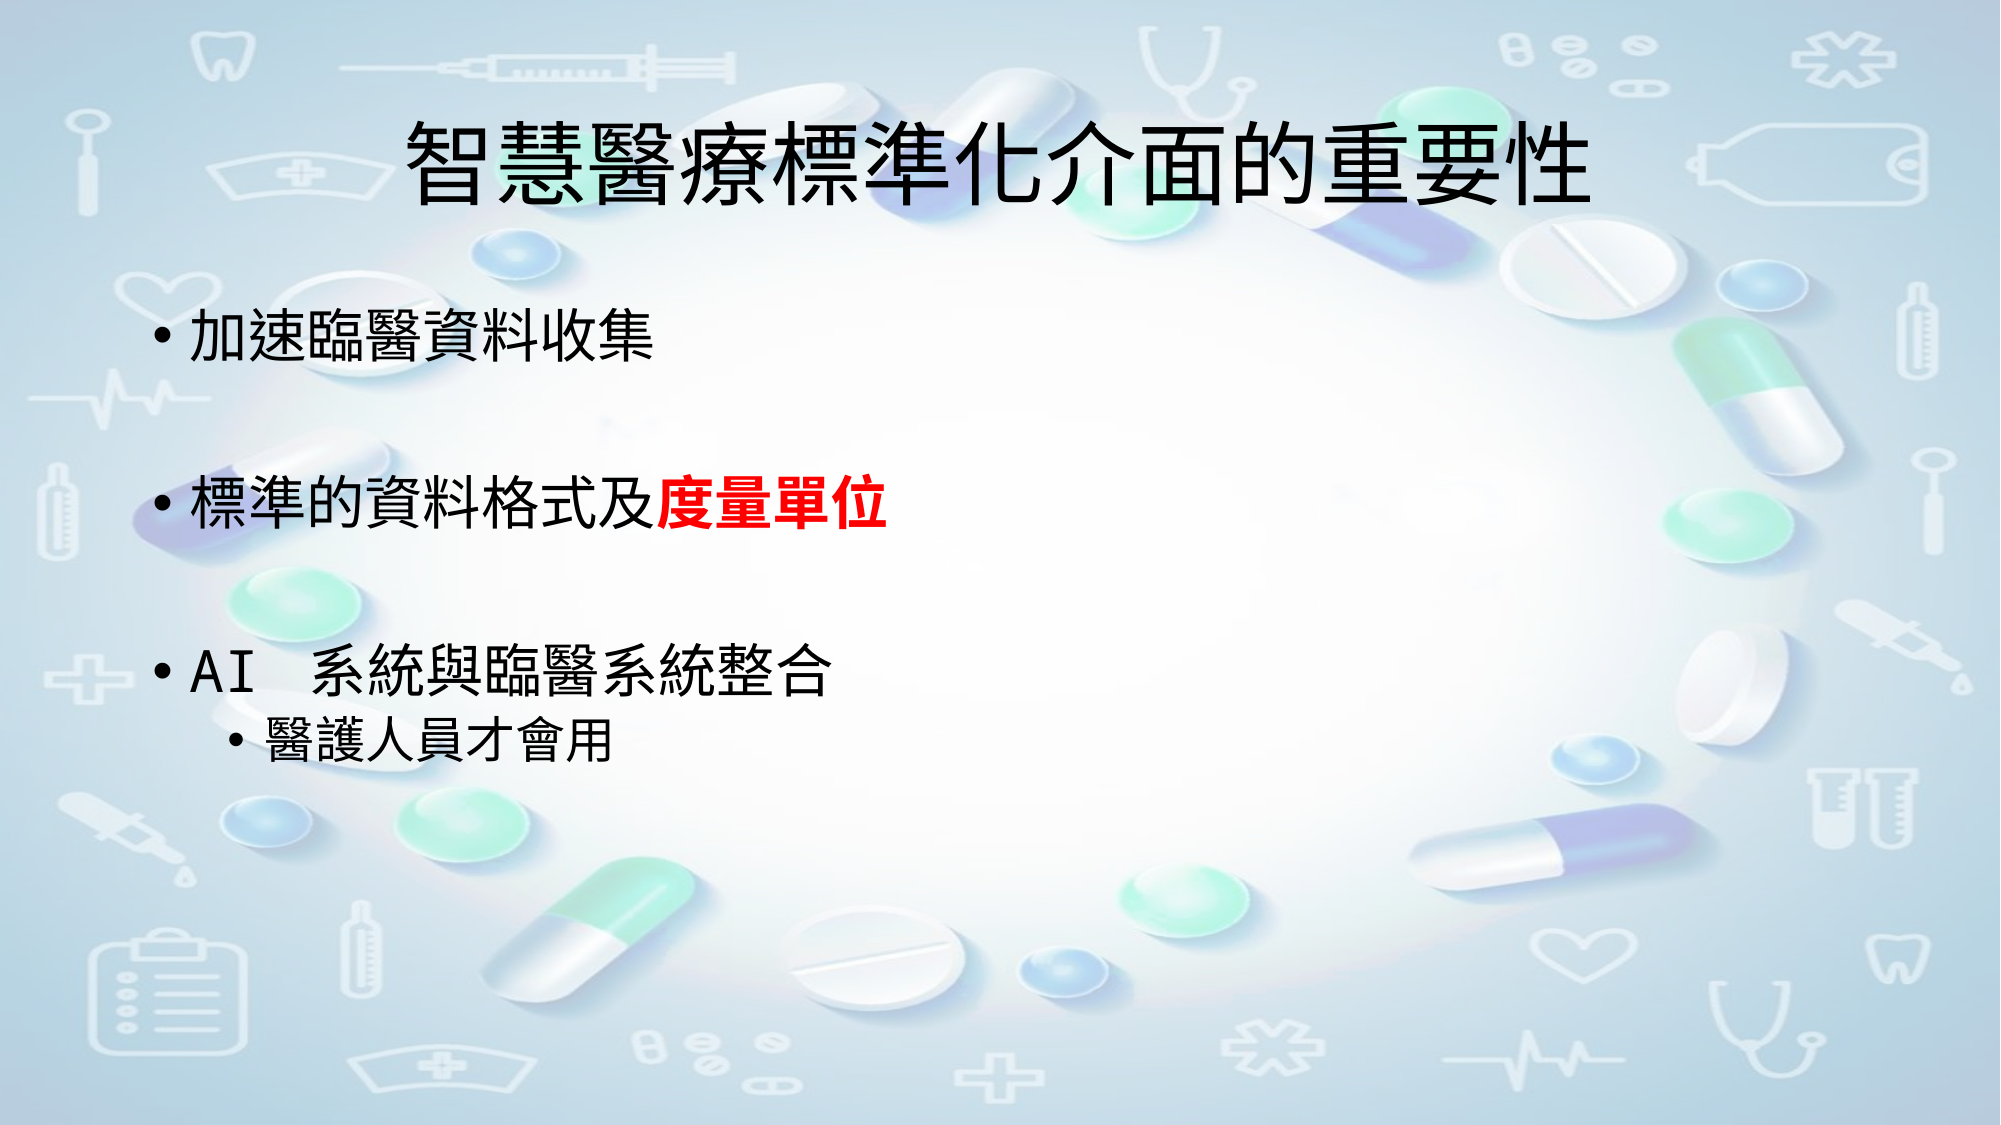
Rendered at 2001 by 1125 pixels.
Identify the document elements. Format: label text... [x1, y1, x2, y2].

title 智慧醫療標準化介面的重要性 [137, 59, 1863, 278]
list 加速臨醫資料收集 標準的資料格式及度量單位 AI 系統與臨醫系統整合 醫護人員才會用 [137, 299, 1863, 1014]
